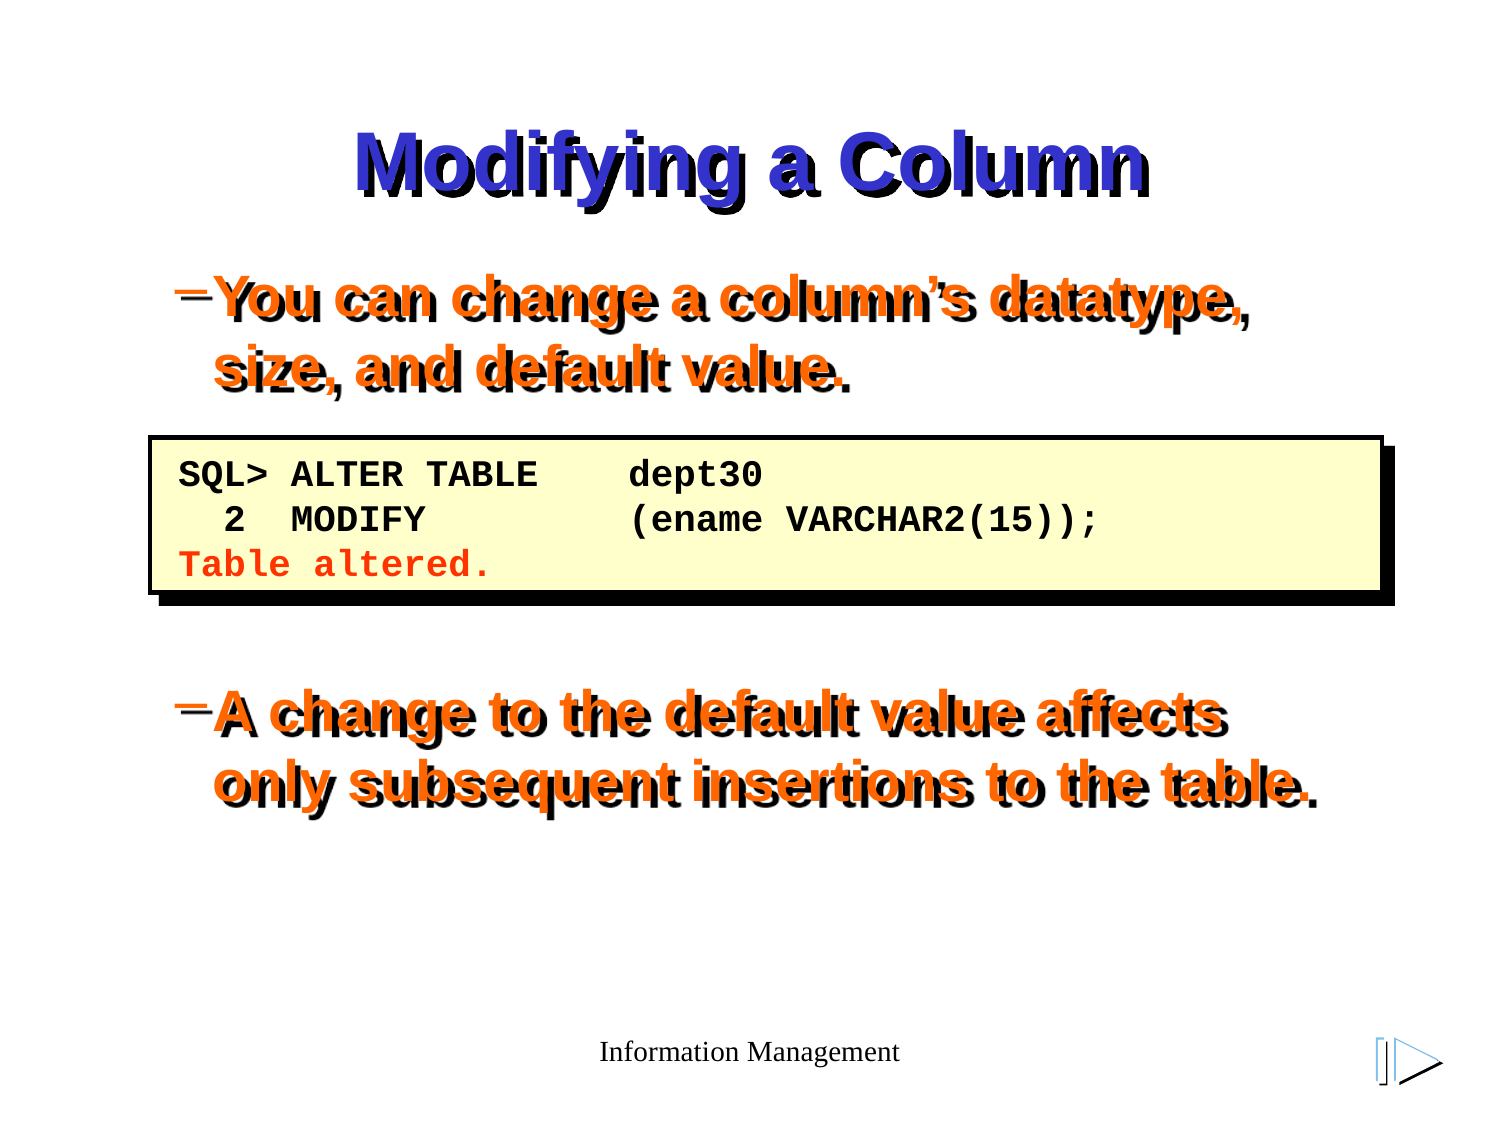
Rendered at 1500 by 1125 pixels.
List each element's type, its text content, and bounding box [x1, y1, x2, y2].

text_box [149, 437, 1383, 593]
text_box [1375, 1037, 1444, 1086]
list You can change a column’s datatype, size, and default value. A change to the default value affects only subsequent insertions to the table. [140, 250, 1353, 904]
title Modifying a Column [112, 99, 1388, 288]
footer Information Management [512, 1024, 988, 1101]
